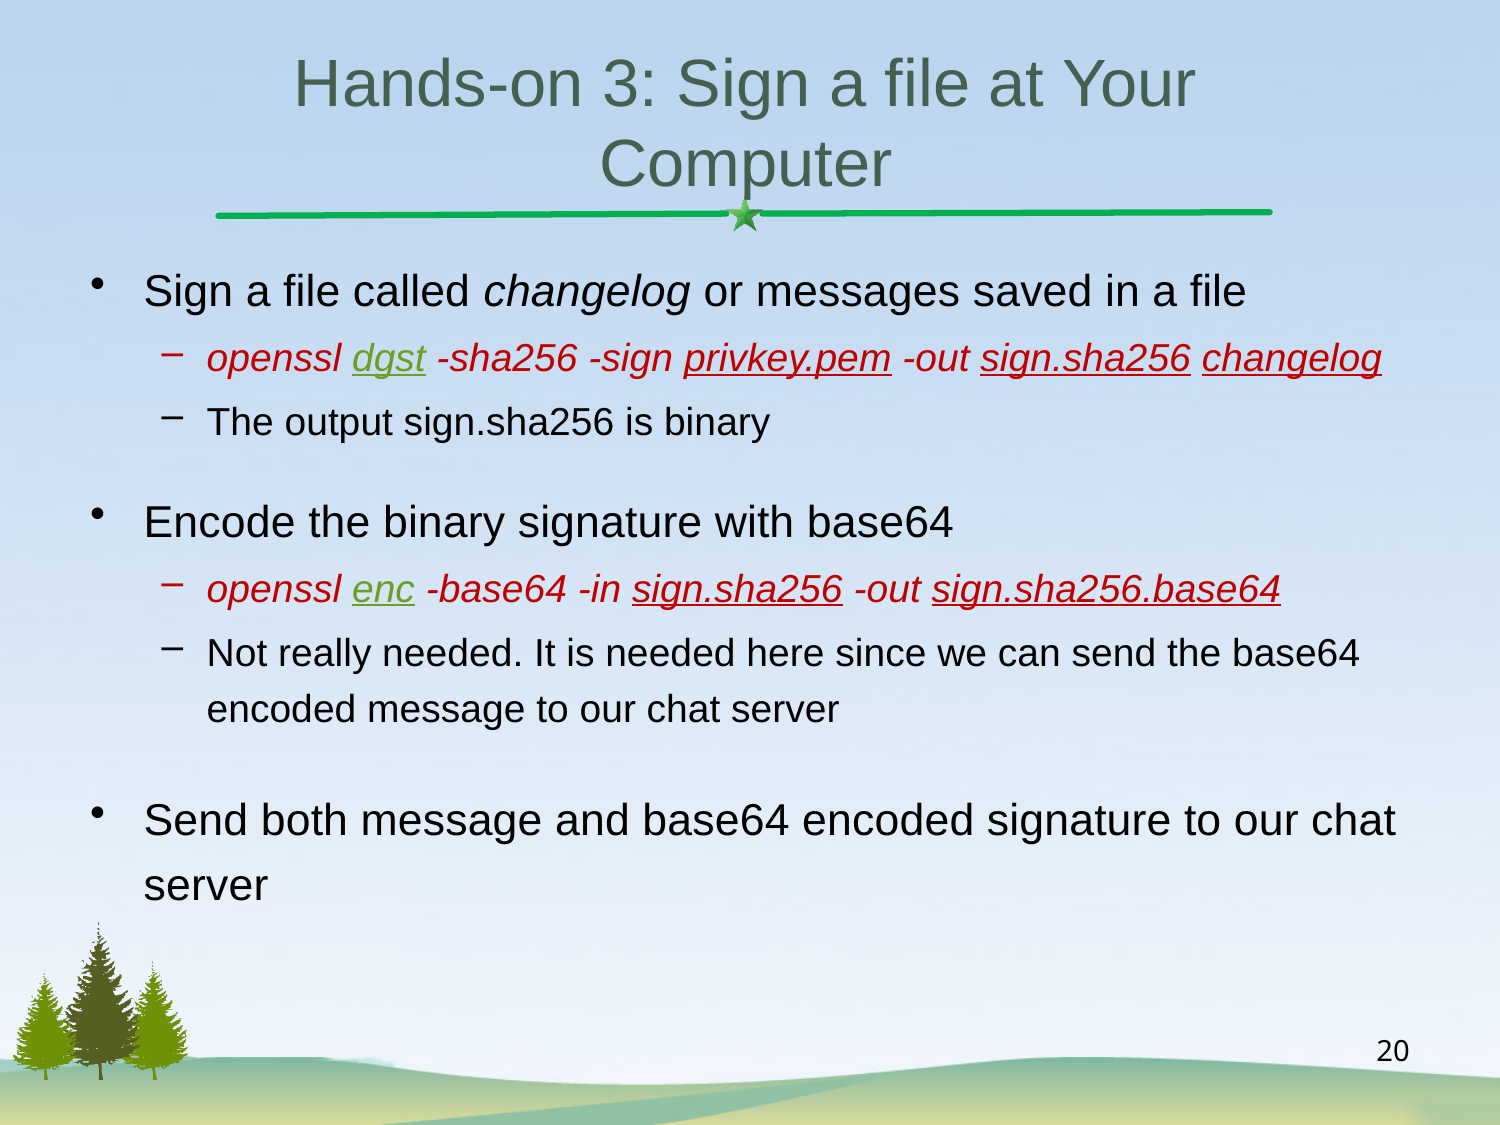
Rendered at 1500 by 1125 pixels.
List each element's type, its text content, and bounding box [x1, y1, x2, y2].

list Sign a file called changelog or messages saved in a file openssl dgst -sha256 -sign privkey.pem -out sign.sha256 changelog The output sign.sha256 is binary Encode the binary signature with base64 openssl enc -base64 -in sign.sha256 -out sign.sha256.base64 Not really needed. It is needed here since we can send the base64 encoded message to our chat server Send both message and base64 encoded signature to our chat server [75, 243, 1425, 928]
title Hands-on 3: Sign a file at Your Computer [137, 30, 1355, 209]
picture [0, 0, 1500, 1125]
slide_number 20 [1074, 1024, 1425, 1103]
